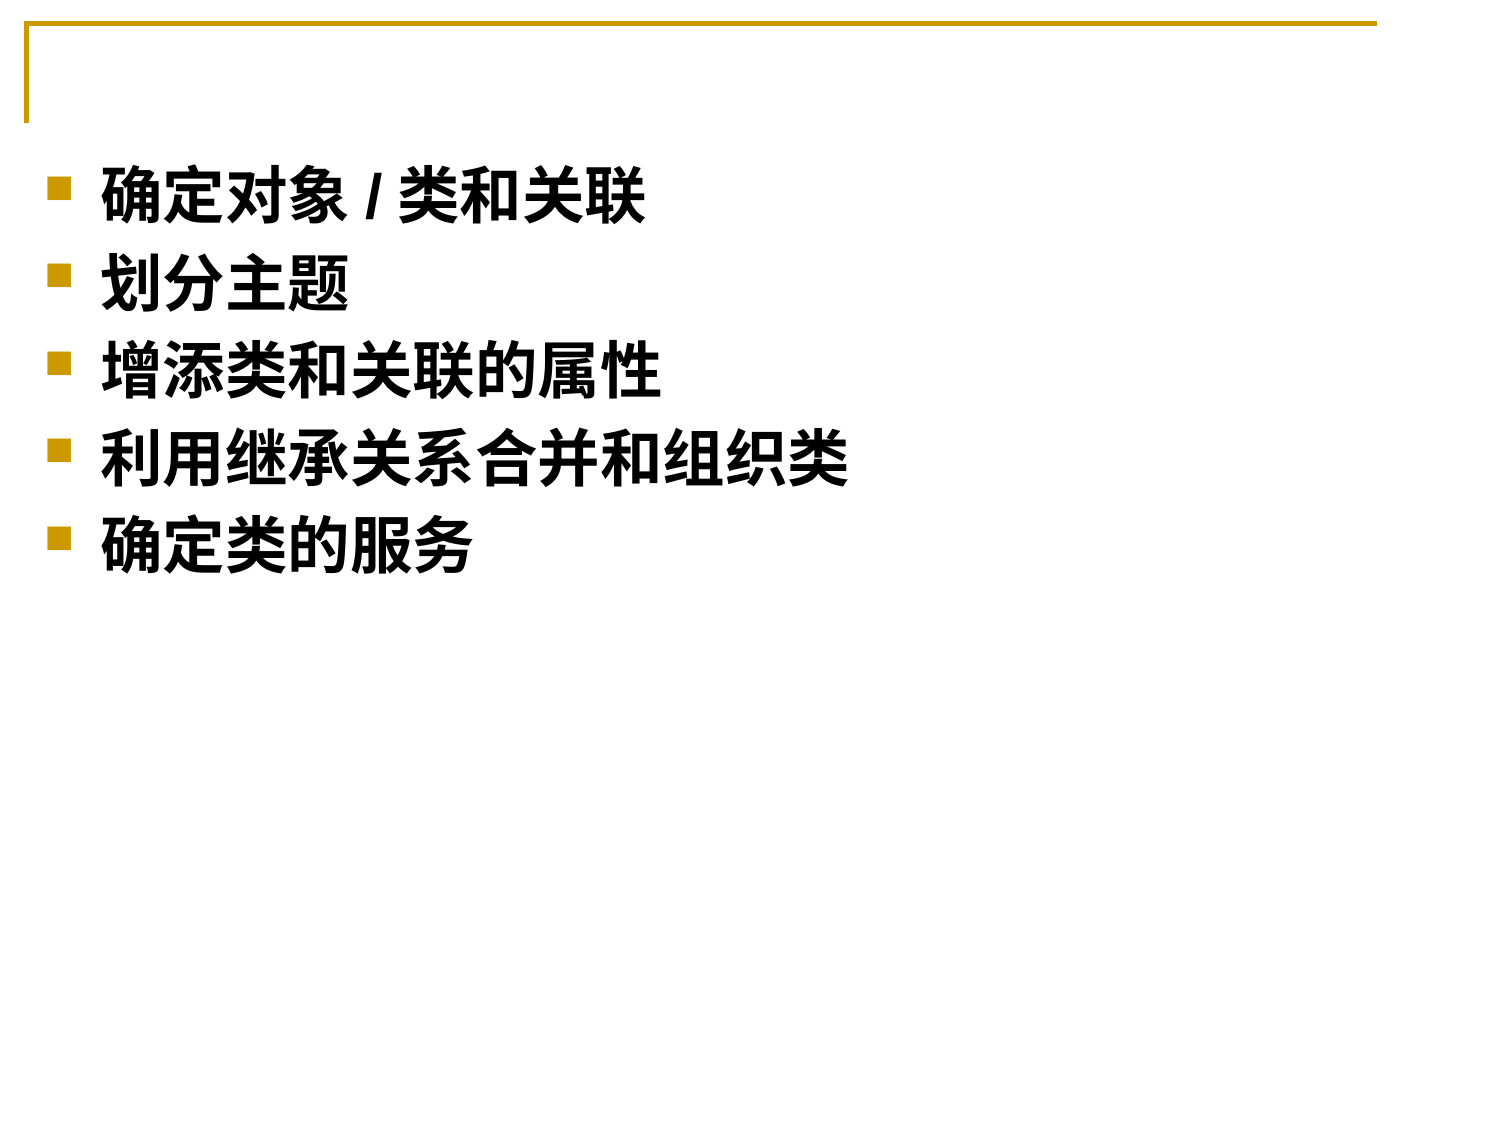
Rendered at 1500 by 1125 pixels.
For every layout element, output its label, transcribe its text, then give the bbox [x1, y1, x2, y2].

list 确定对象/类和关联 划分主题 增添类和关联的属性 利用继承关系合并和组织类 确定类的服务 [28, 148, 1460, 1095]
